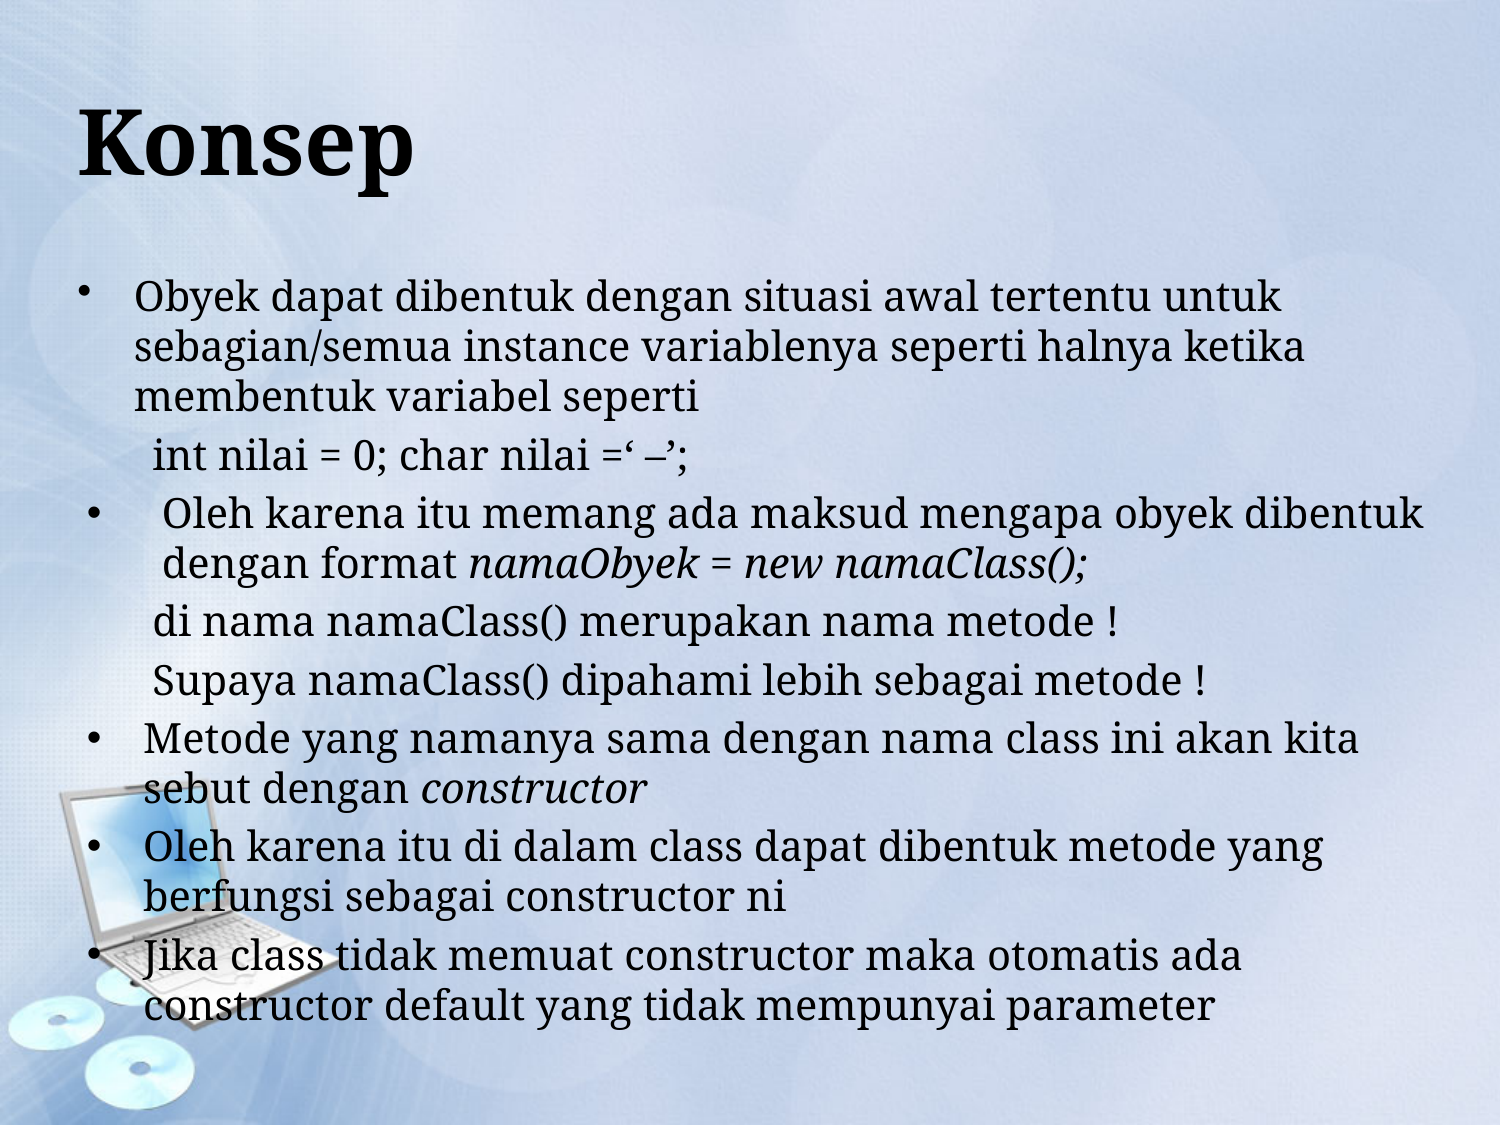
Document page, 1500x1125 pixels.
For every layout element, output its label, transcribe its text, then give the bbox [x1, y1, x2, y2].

title Konsep [62, 44, 1454, 233]
picture [0, 0, 1500, 1125]
list Obyek dapat dibentuk dengan situasi awal tertentu untuk sebagian/semua instance variablenya seperti halnya ketika membentuk variabel seperti int nilai = 0; char nilai =‘ –’; Oleh karena itu memang ada maksud mengapa obyek dibentuk dengan format namaObyek = new namaClass(); di nama namaClass() merupakan nama metode ! Supaya namaClass() dipahami lebih sebagai metode ! Metode yang namanya sama dengan nama class ini akan kita sebut dengan constructor Oleh karena itu di dalam class dapat dibentuk metode yang berfungsi sebagai constructor ni Jika class tidak memuat constructor maka otomatis ada constructor default yang tidak mempunyai parameter [62, 262, 1454, 1006]
